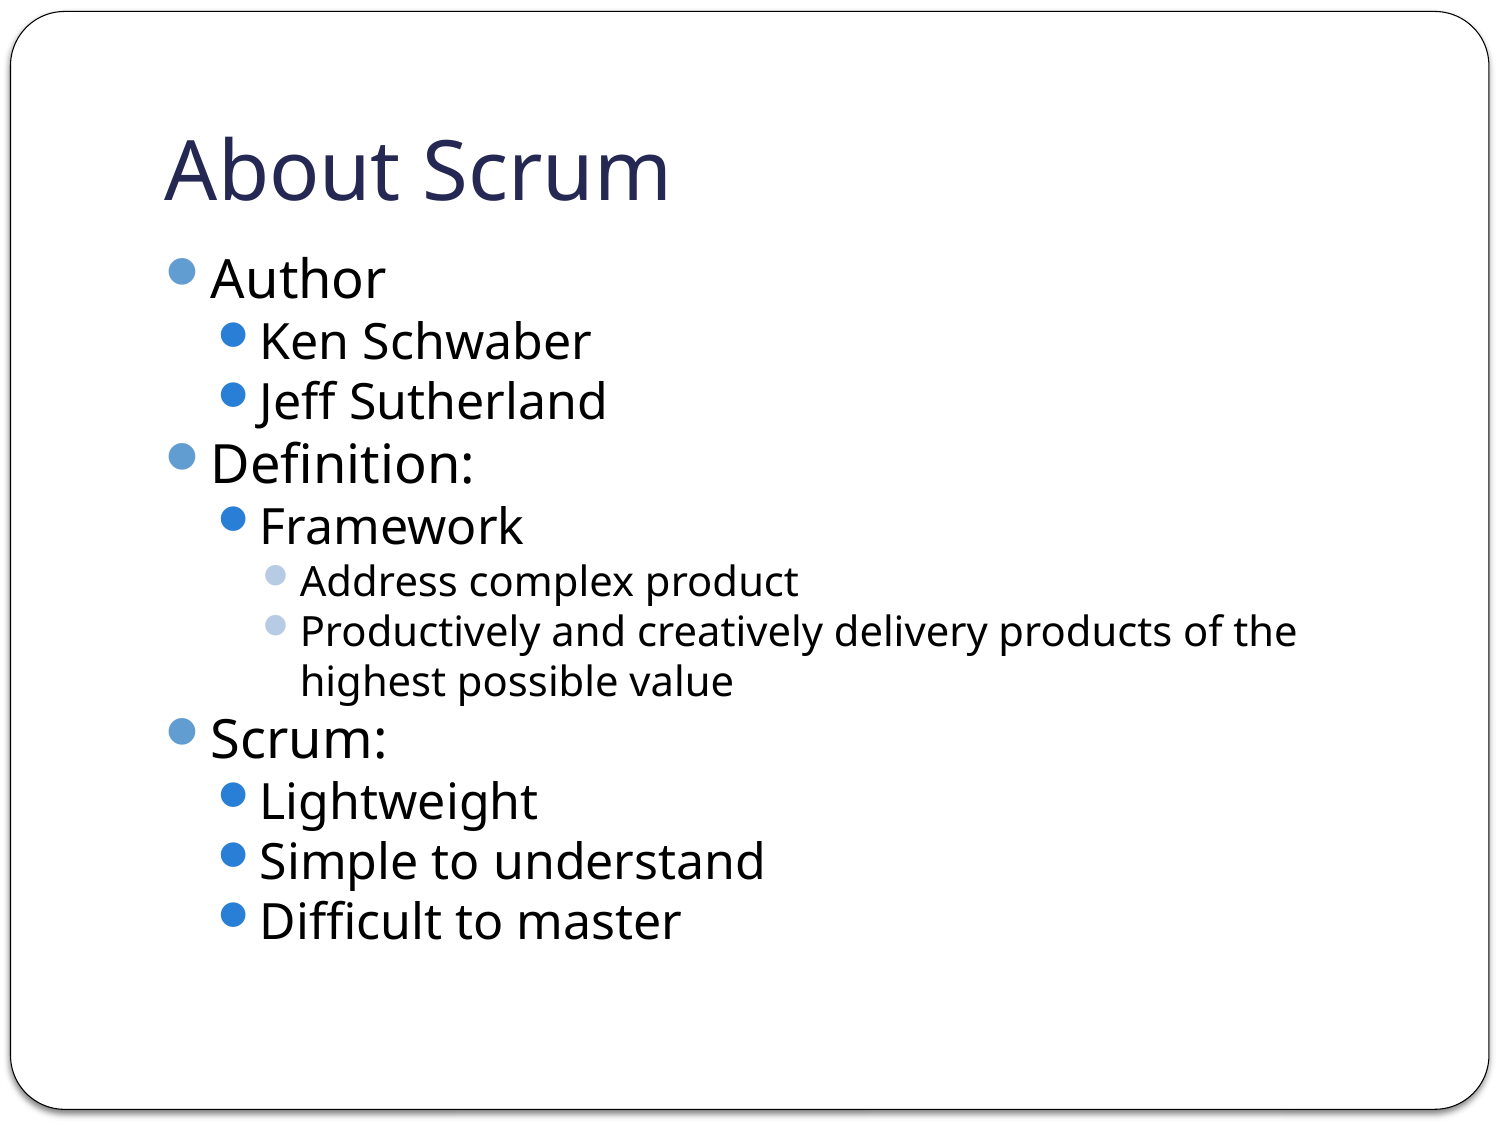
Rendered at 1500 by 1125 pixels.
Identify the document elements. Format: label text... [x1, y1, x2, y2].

text_box Author Ken Schwaber Jeff Sutherland Definition: Framework Address complex product Productively and creatively delivery products of the highest possible value Scrum: Lightweight Simple to understand Difficult to master [149, 237, 1425, 988]
text_box About Scrum [149, 45, 1425, 233]
